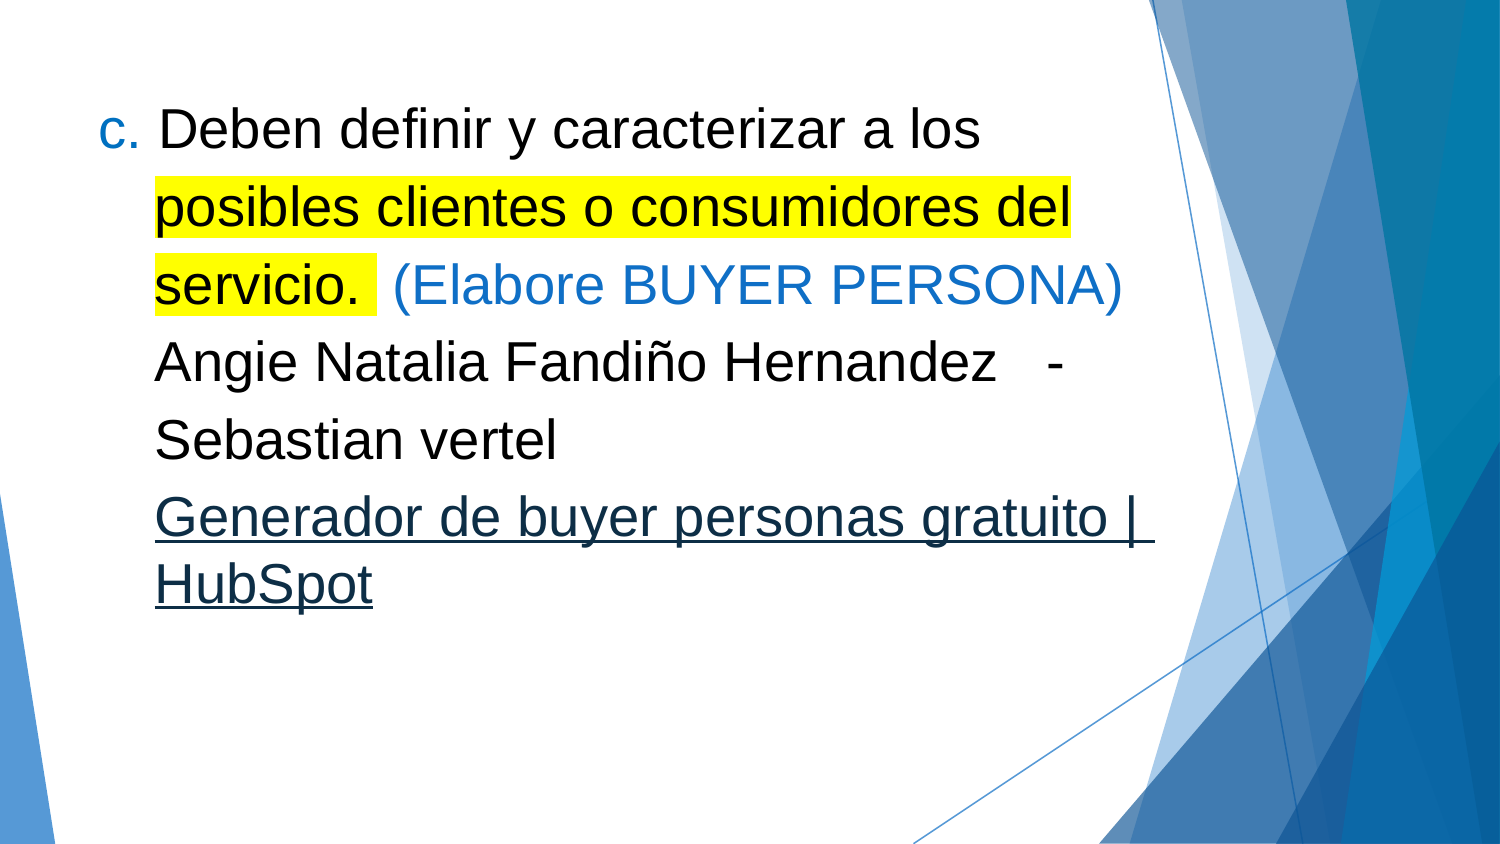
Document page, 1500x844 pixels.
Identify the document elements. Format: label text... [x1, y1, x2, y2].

title c. Deben definir y caracterizar a los posibles clientes o consumidores del servicio. (Elabore BUYER PERSONA) Angie Natalia Fandiño Hernandez - Sebastian vertel Generador de buyer personas gratuito | HubSpot [83, 75, 1195, 724]
